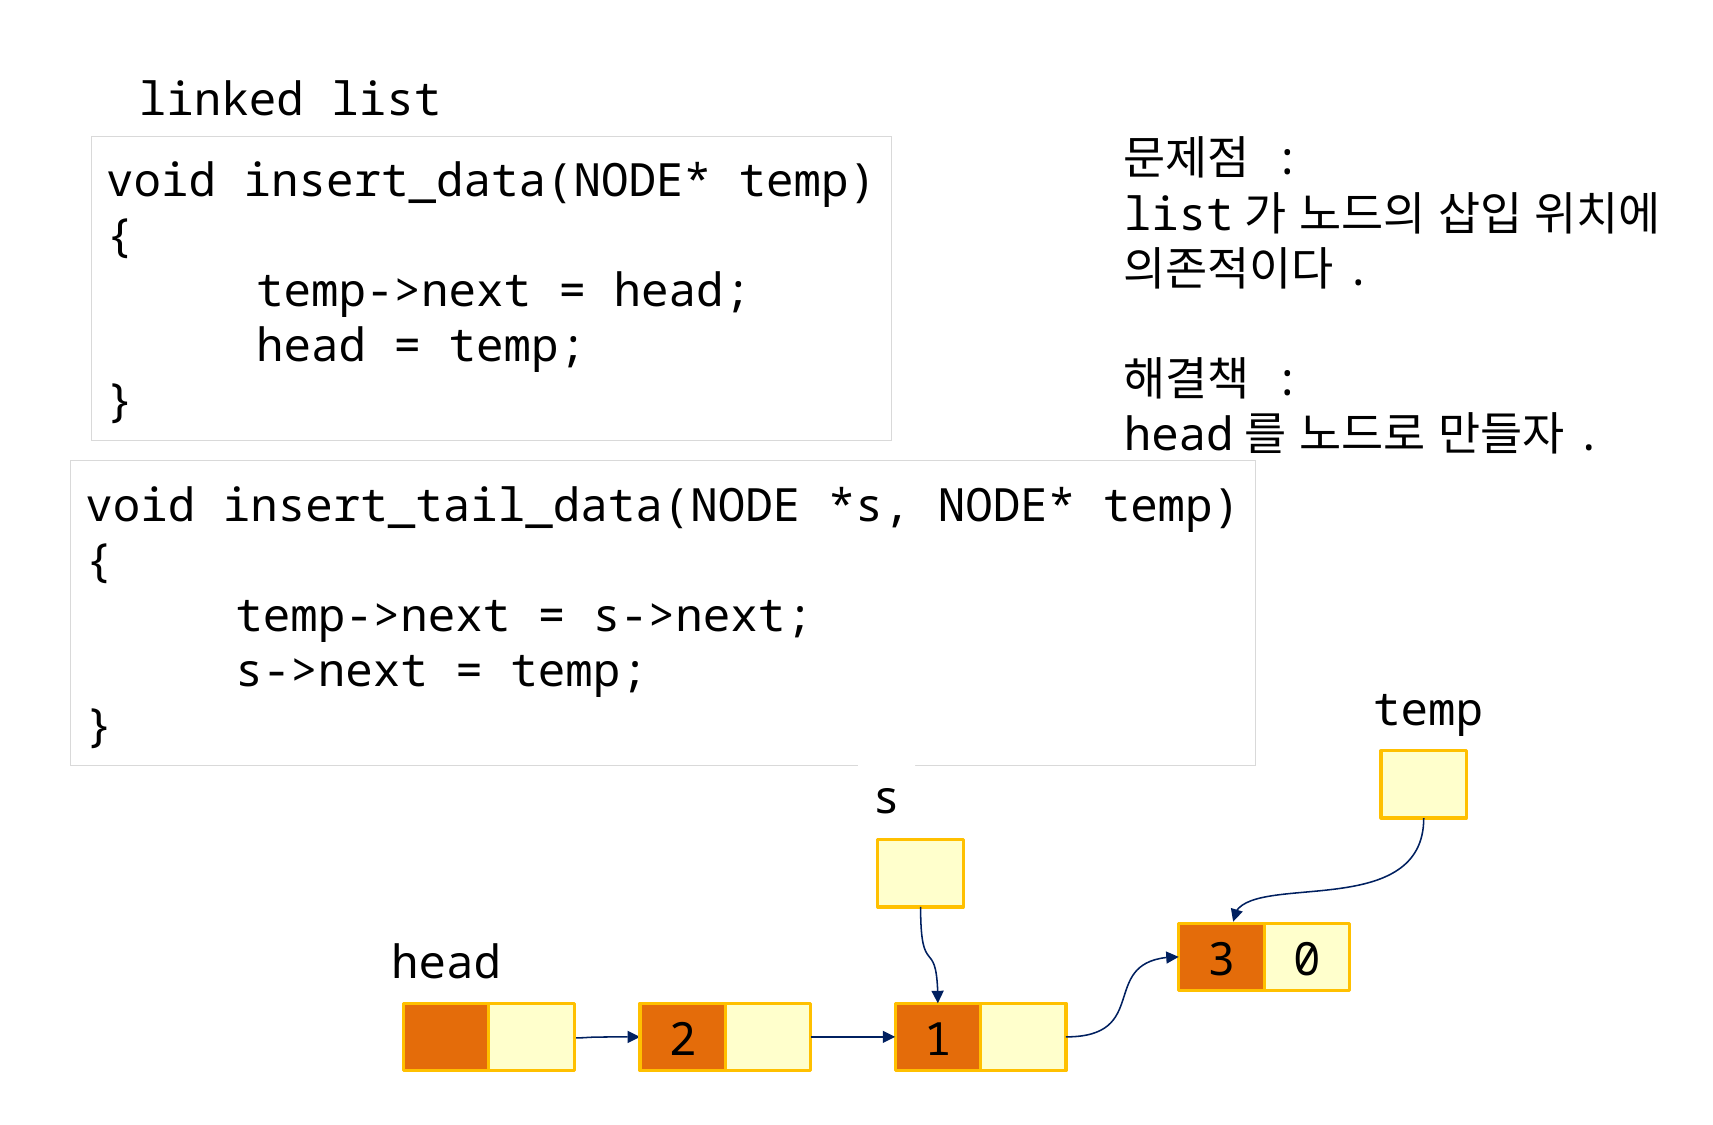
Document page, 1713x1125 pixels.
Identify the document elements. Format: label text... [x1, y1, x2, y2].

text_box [1276, 774, 1381, 966]
text_box void insert_tail_data(NODE *s, NODE* temp) { temp->next = s->next; s->next = temp; } [70, 460, 1256, 766]
text_box [978, 1001, 1068, 1073]
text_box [1065, 956, 1179, 1038]
text_box [487, 1001, 576, 1073]
text_box [723, 1001, 813, 1073]
text_box 0 [1262, 921, 1352, 993]
text_box [876, 838, 965, 909]
text_box [401, 1001, 487, 1073]
text_box 문제점 : list가 노드의 삽입 위치에 의존적이다. 해결책 : head를 노드로 만들자. [1108, 114, 1676, 474]
text_box 1 [893, 1001, 978, 1073]
text_box 2 [638, 1001, 723, 1073]
text_box [1379, 749, 1469, 820]
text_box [880, 946, 978, 964]
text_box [810, 1036, 896, 1040]
text_box temp [1358, 664, 1498, 749]
text_box 3 [1177, 921, 1262, 993]
text_box void insert_data(NODE* temp) { temp->next = head; head = temp; } [91, 136, 892, 441]
text_box head [376, 917, 516, 1003]
text_box s [858, 753, 916, 838]
text_box linked list [123, 55, 456, 136]
